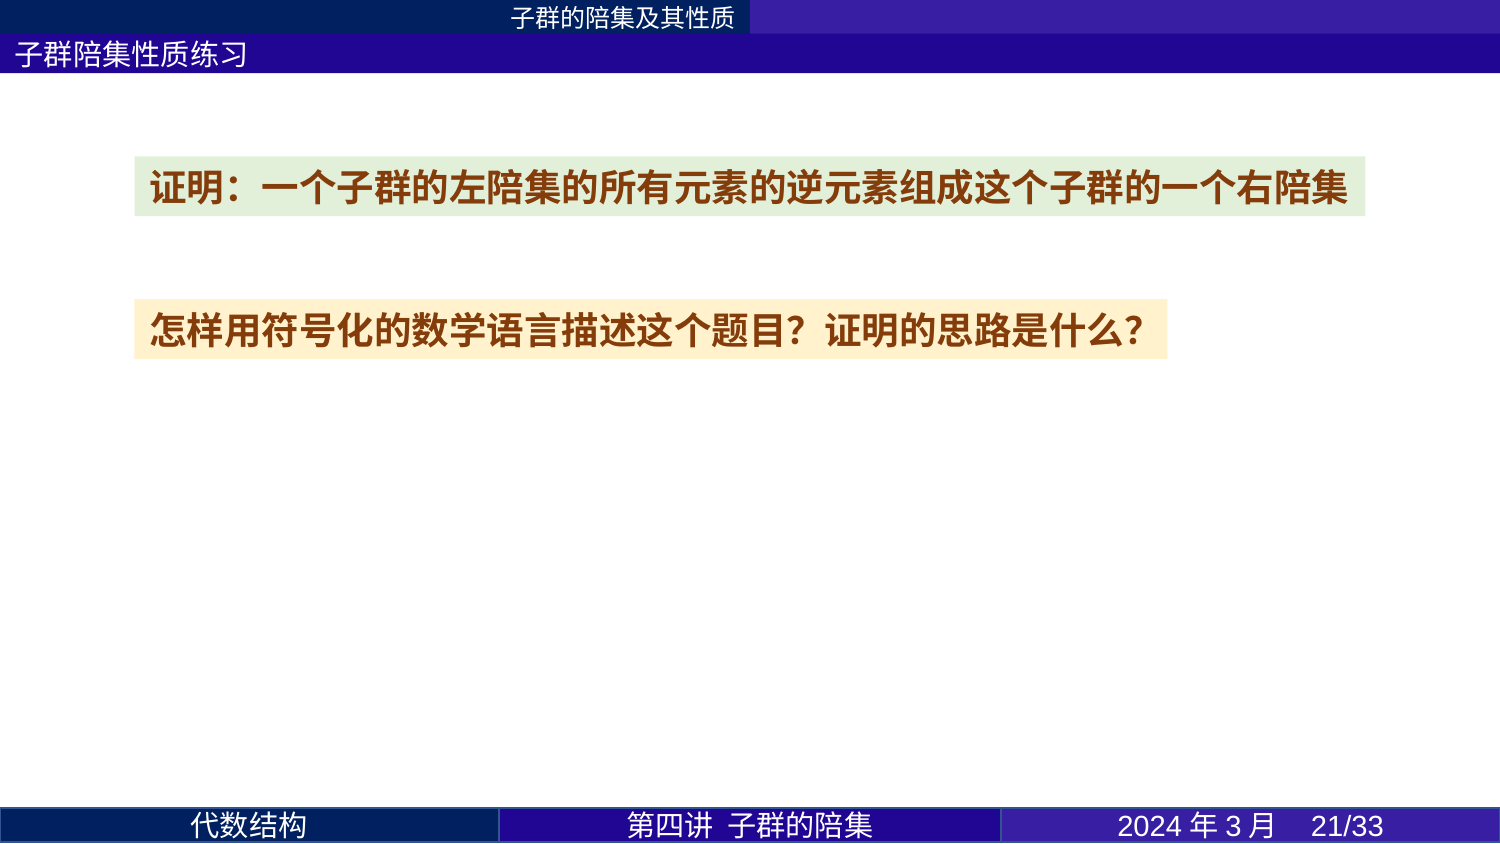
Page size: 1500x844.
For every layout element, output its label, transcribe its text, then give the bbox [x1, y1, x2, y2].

text_box [749, 0, 1500, 33]
text_box 2024年3月 21/33 [1000, 807, 1500, 843]
text_box 第四讲 子群的陪集 [498, 807, 1000, 843]
text_box 怎样用符号化的数学语言描述这个题目？证明的思路是什么？ [134, 299, 1168, 359]
text_box 子群陪集性质练习 [0, 33, 1500, 74]
text_box 证明：一个子群的左陪集的所有元素的逆元素组成这个子群的一个右陪集 [134, 156, 1366, 217]
text_box 代数结构 [0, 807, 498, 843]
text_box 子群的陪集及其性质 [0, 0, 749, 33]
